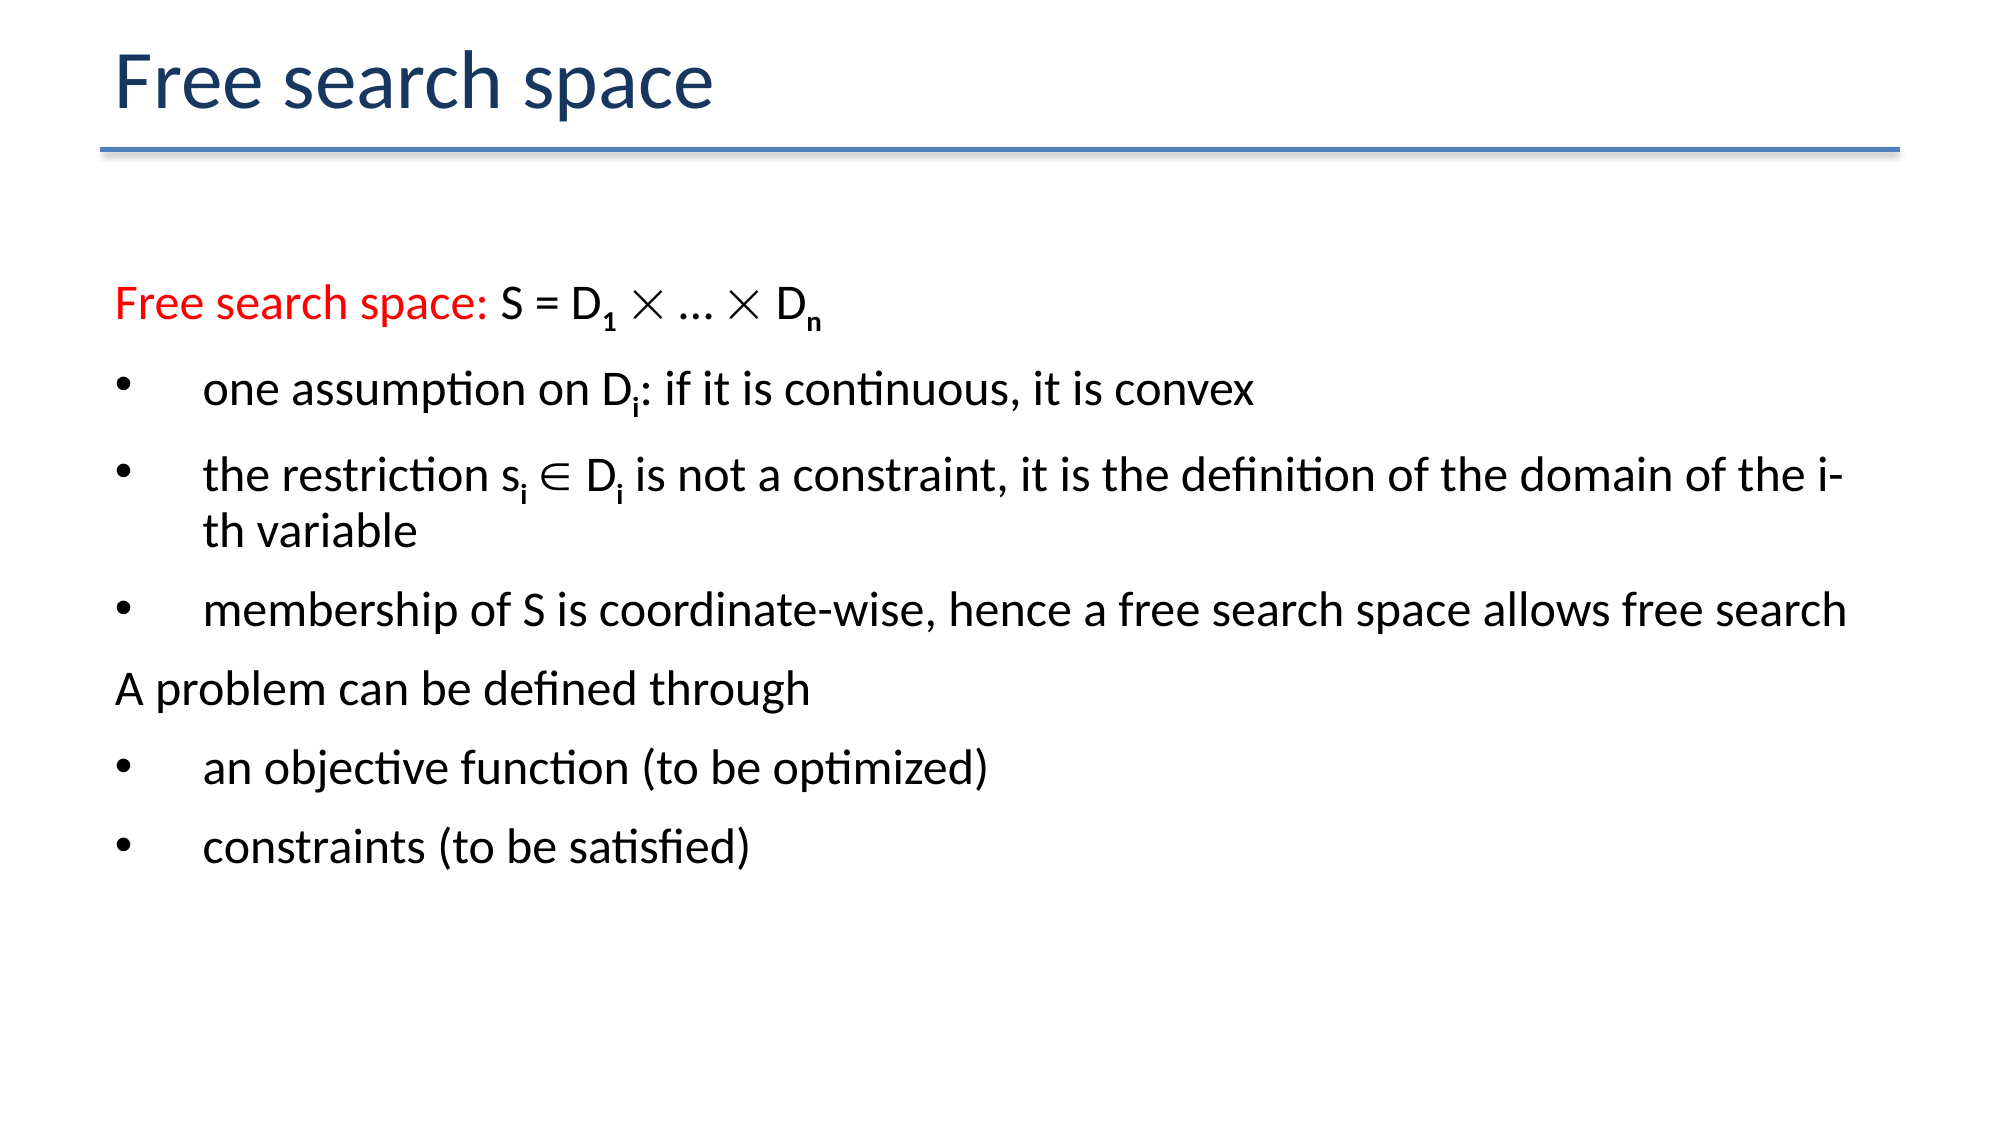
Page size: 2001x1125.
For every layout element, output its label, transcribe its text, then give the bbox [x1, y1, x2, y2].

list Free search space: S = D1  …  Dn one assumption on Di: if it is continuous, it is convex the restriction si  Di is not a constraint, it is the definition of the domain of the i-th variable membership of S is coordinate-wise, hence a free search space allows free search A problem can be defined through an objective function (to be optimized) constraints (to be satisfied) [99, 262, 1900, 1005]
title Free search space [99, 3, 1900, 147]
